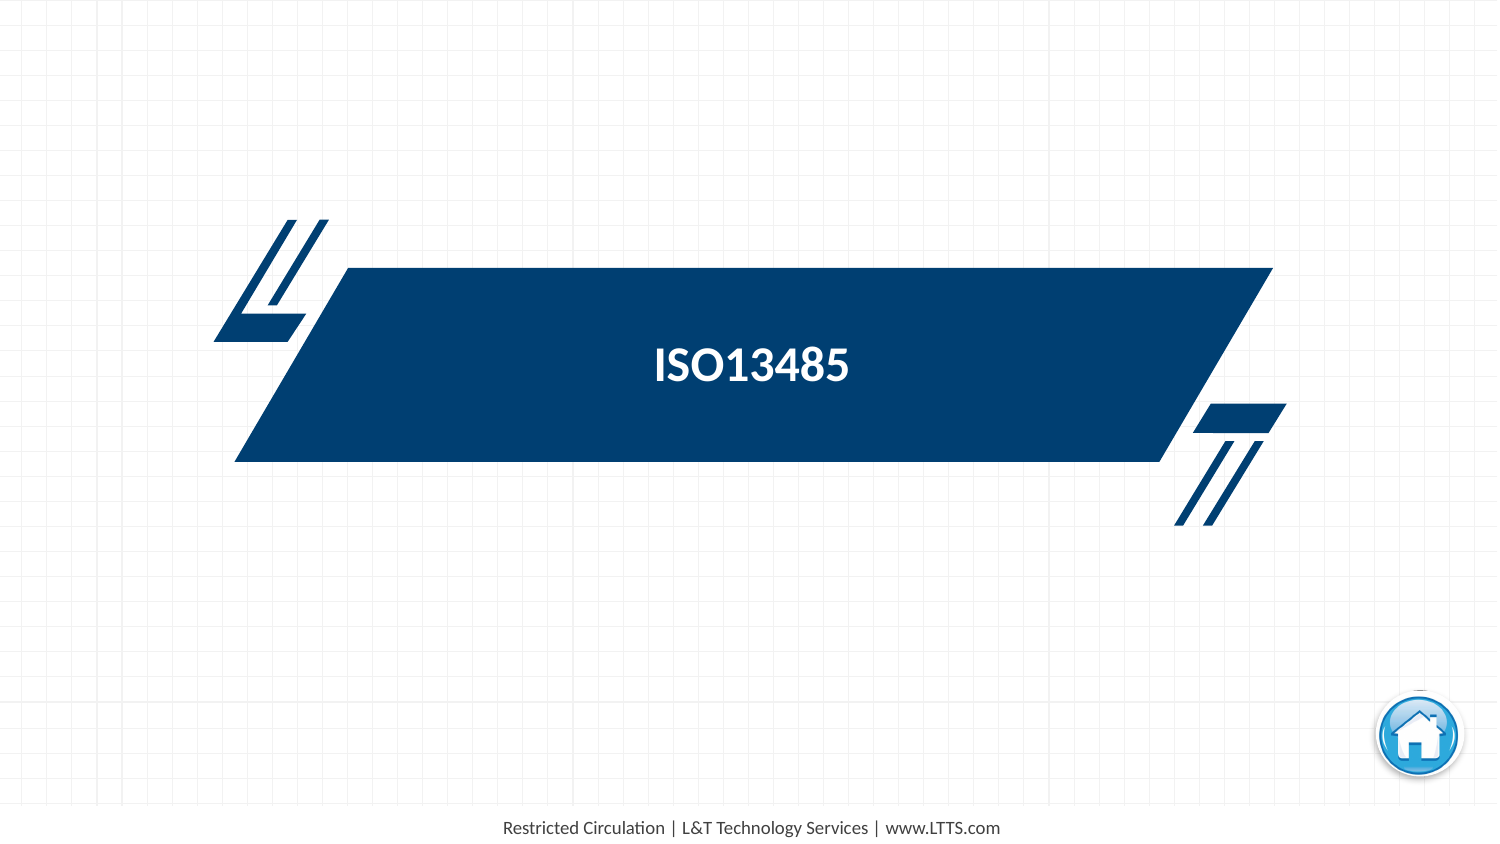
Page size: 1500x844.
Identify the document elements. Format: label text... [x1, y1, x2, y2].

picture [1375, 690, 1465, 777]
list ISO13485 [234, 267, 1270, 462]
